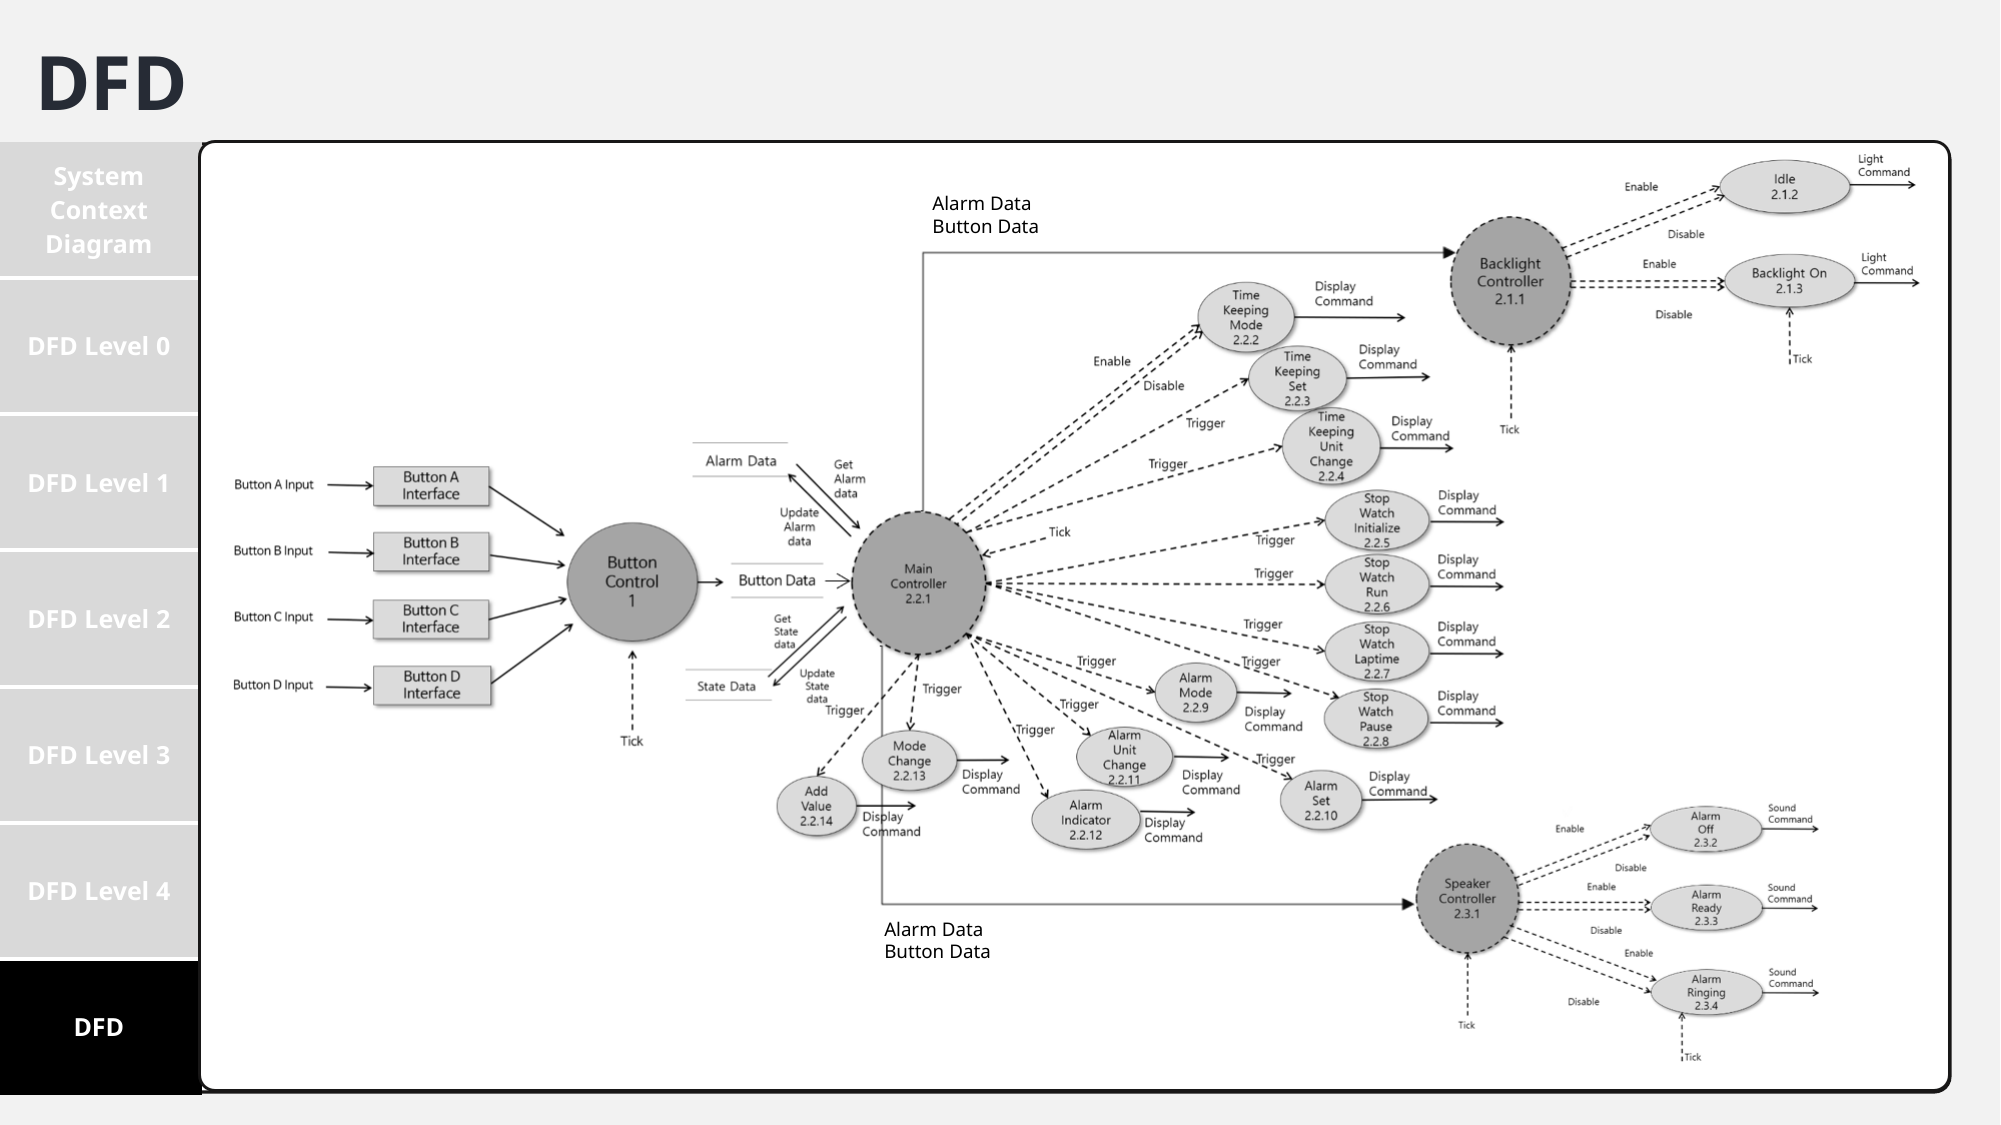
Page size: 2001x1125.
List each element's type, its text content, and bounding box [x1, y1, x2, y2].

table_cell DFD Level 2 [0, 552, 198, 685]
picture [198, 140, 1951, 1092]
table_header System Context Diagram [0, 142, 198, 276]
table_cell DFD Level 3 [0, 689, 198, 821]
table_cell DFD Level 0 [0, 280, 198, 412]
text_box DFD [1, 0, 2000, 133]
table_cell DFD Level 4 [0, 825, 198, 957]
table_cell DFD [0, 961, 202, 1095]
table_cell DFD Level 1 [0, 416, 198, 548]
